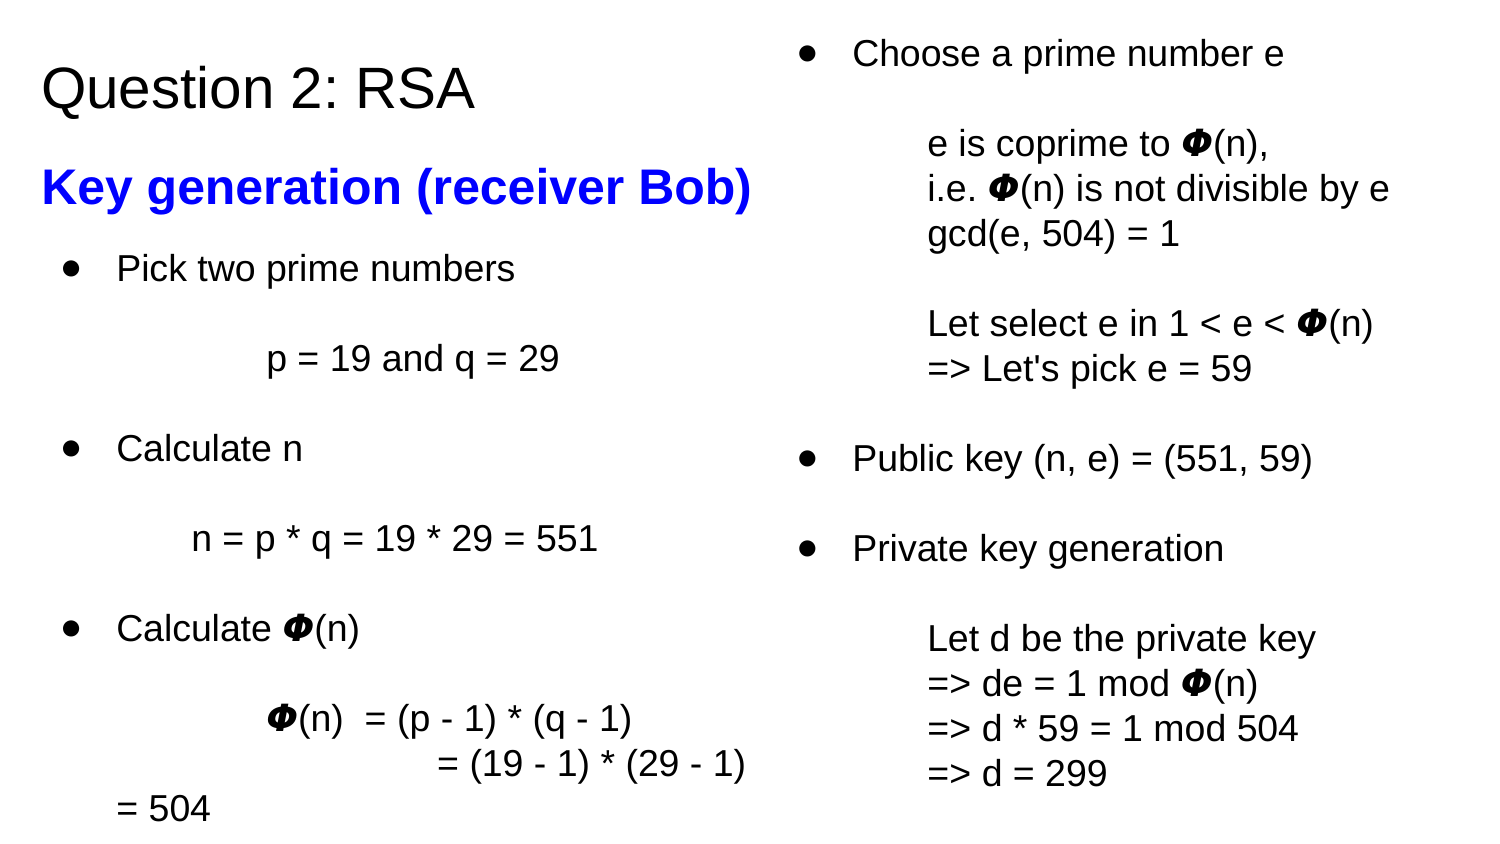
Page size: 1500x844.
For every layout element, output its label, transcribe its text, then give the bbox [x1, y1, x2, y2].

list Key generation (receiver Bob) Pick two prime numbers p = 19 and q = 29 Calculate n n = p * q = 19 * 29 = 551 Calculate 𝞥(n) 𝞥(n) = (p - 1) * (q - 1) = (19 - 1) * (29 - 1) = 504 [26, 139, 762, 793]
list Choose a prime number e e is coprime to 𝞥(n), i.e. 𝞥(n) is not divisible by e gcd(e, 504) = 1 Let select e in 1 < e < 𝞥(n) => Let's pick e = 59 Public key (n, e) = (551, 59) Private key generation Let d be the private key => de = 1 mod 𝞥(n) => d * 59 = 1 mod 504 => d = 299 [762, 14, 1447, 812]
title Question 2: RSA [26, 35, 762, 130]
